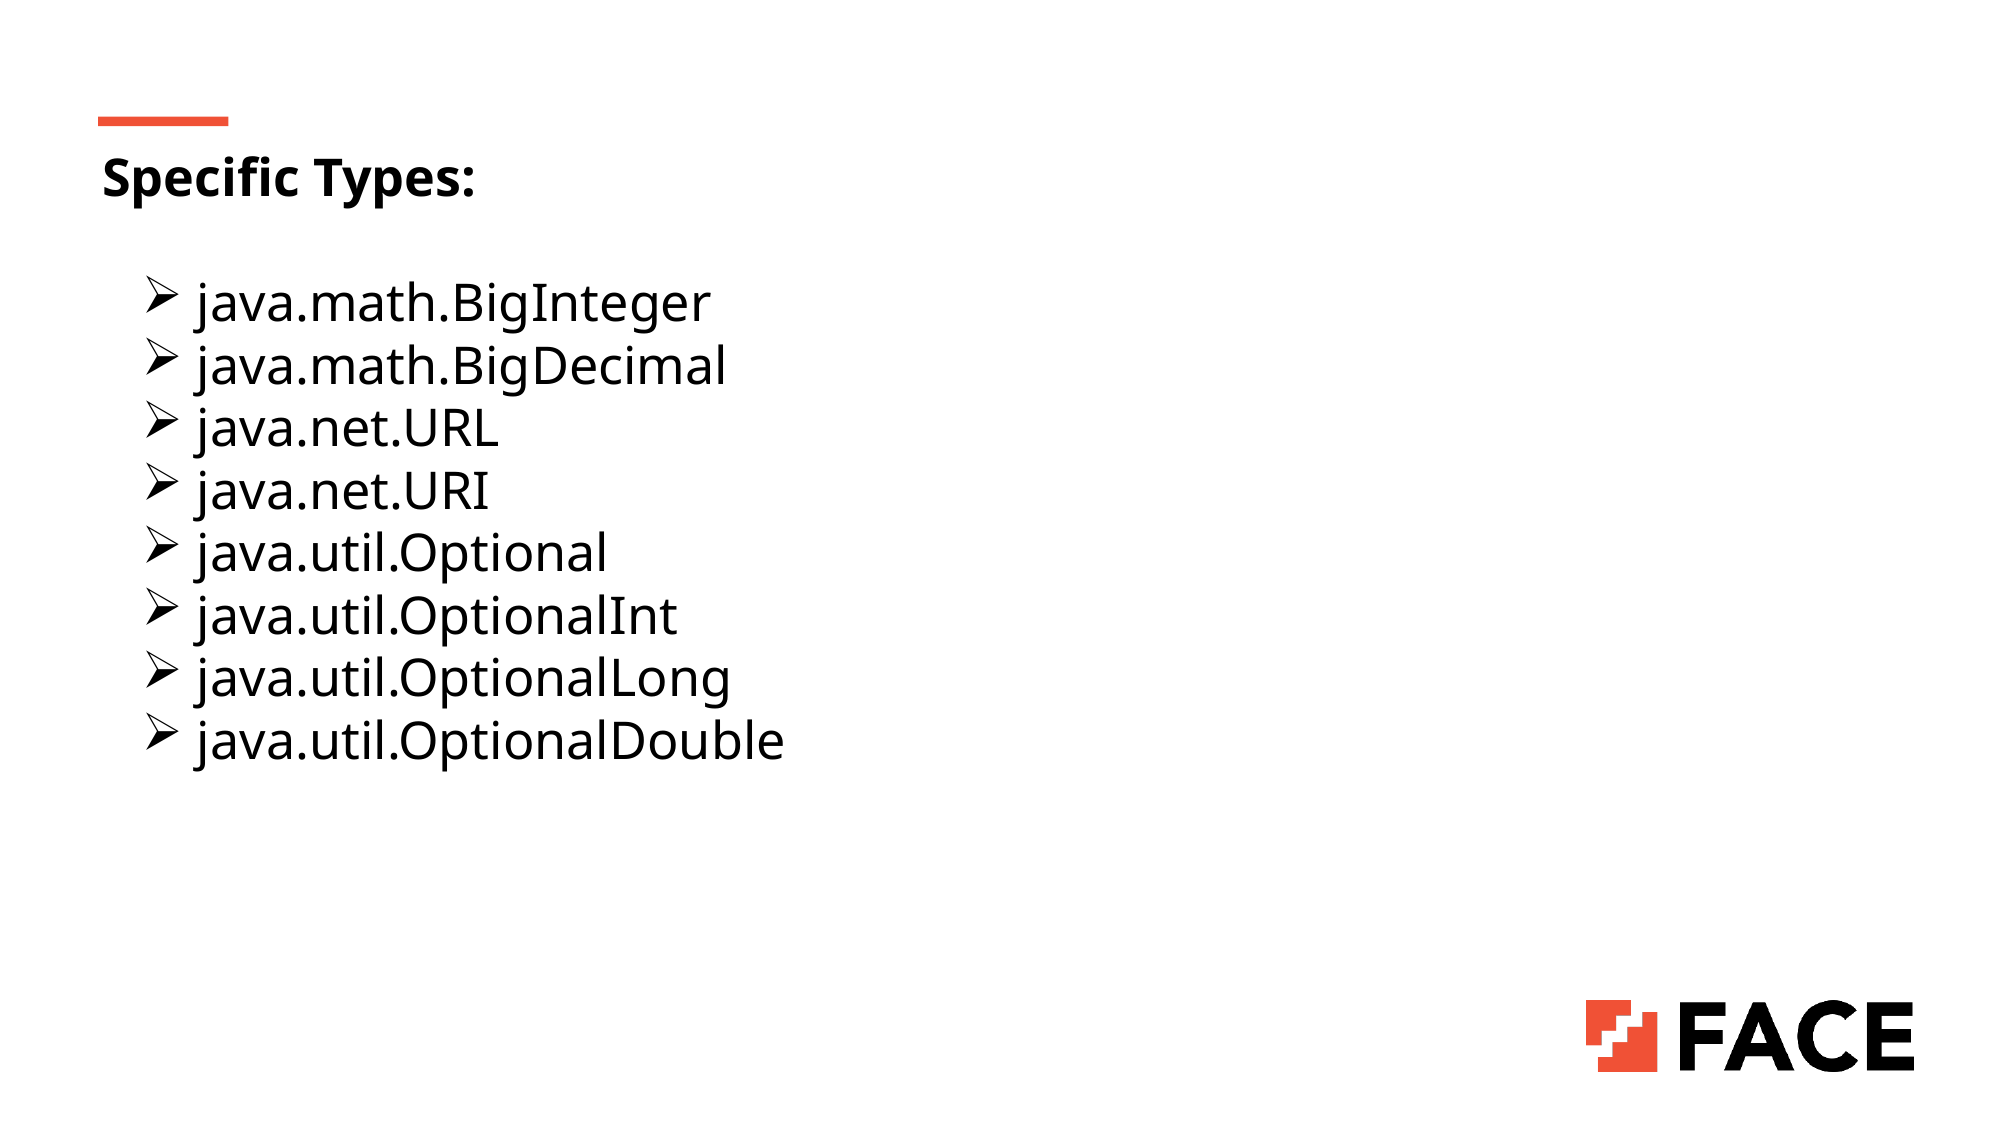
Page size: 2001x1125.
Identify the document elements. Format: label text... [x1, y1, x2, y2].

text_box Specific Types: java.math.BigInteger java.math.BigDecimal java.net.URL java.net.URI java.util.Optional java.util.OptionalInt java.util.OptionalLong java.util.OptionalDouble [87, 137, 1901, 1027]
picture [1586, 1000, 1915, 1072]
text_box [96, 115, 231, 128]
